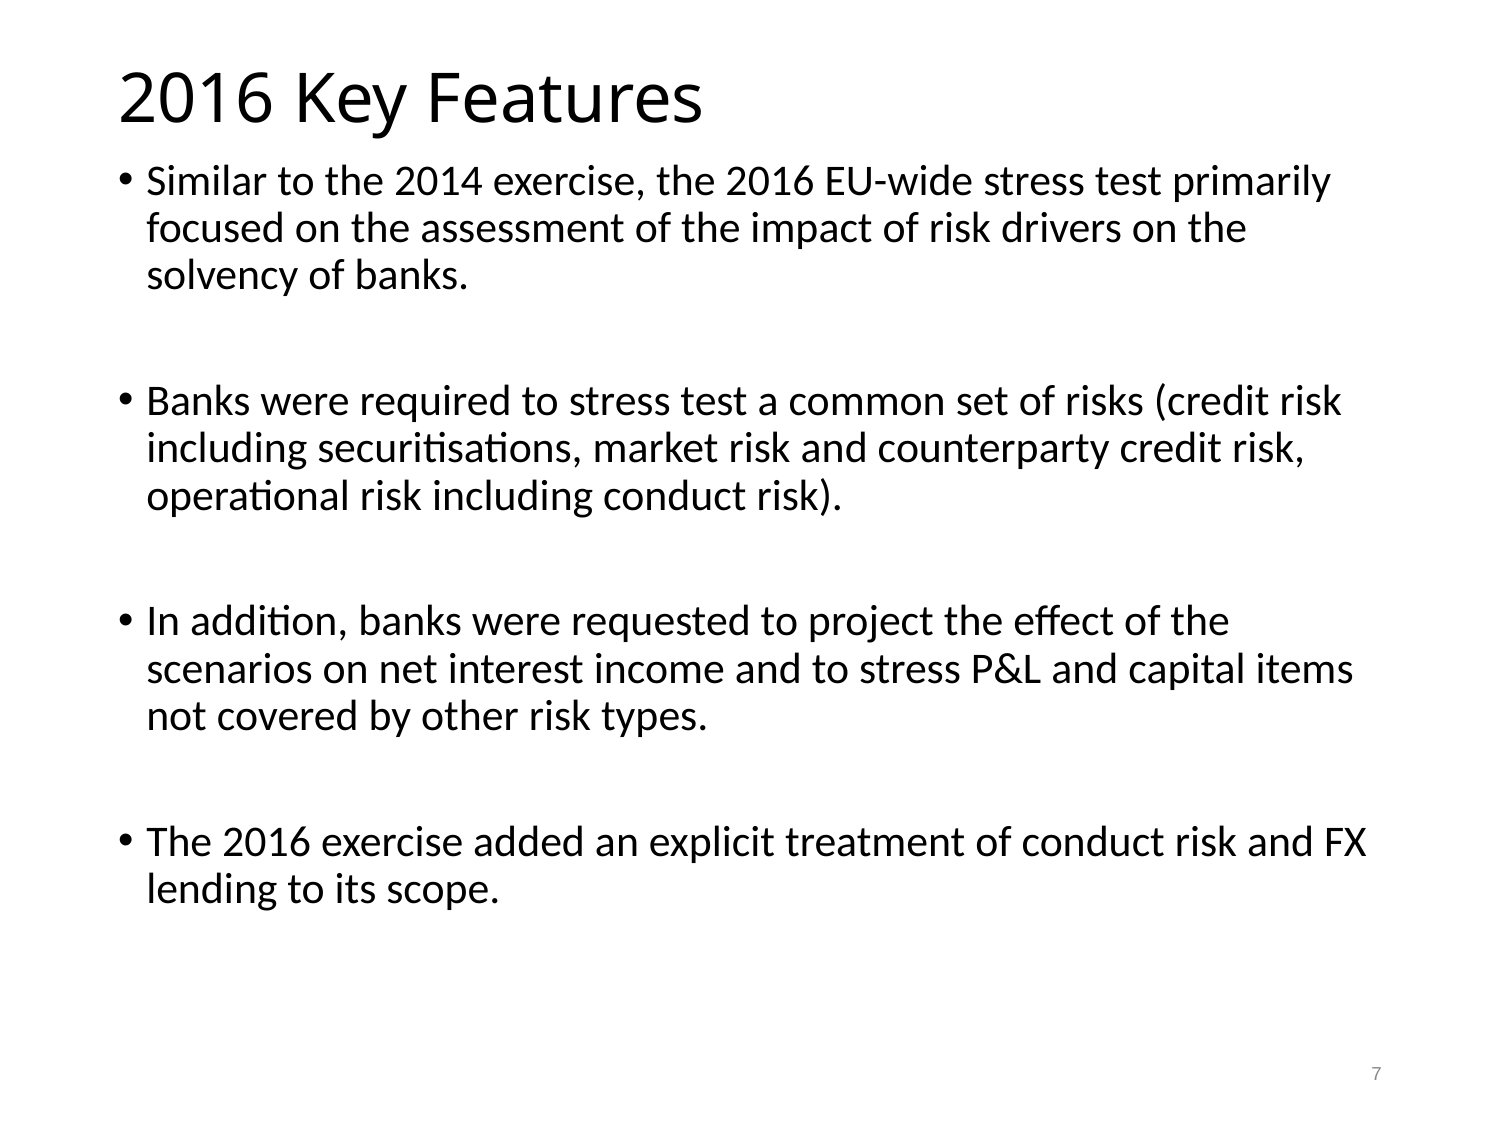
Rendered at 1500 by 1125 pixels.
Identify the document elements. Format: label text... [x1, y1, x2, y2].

list Similar to the 2014 exercise, the 2016 EU-wide stress test primarily focused on the assessment of the impact of risk drivers on the solvency of banks. Banks were required to stress test a common set of risks (credit risk including securitisations, market risk and counterparty credit risk, operational risk including conduct risk). In addition, banks were requested to project the effect of the scenarios on net interest income and to stress P&L and capital items not covered by other risk types. The 2016 exercise added an explicit treatment of conduct risk and FX lending to its scope. [103, 149, 1397, 1014]
slide_number 7 [1059, 1042, 1397, 1103]
title 2016 Key Features [103, 50, 1397, 149]
